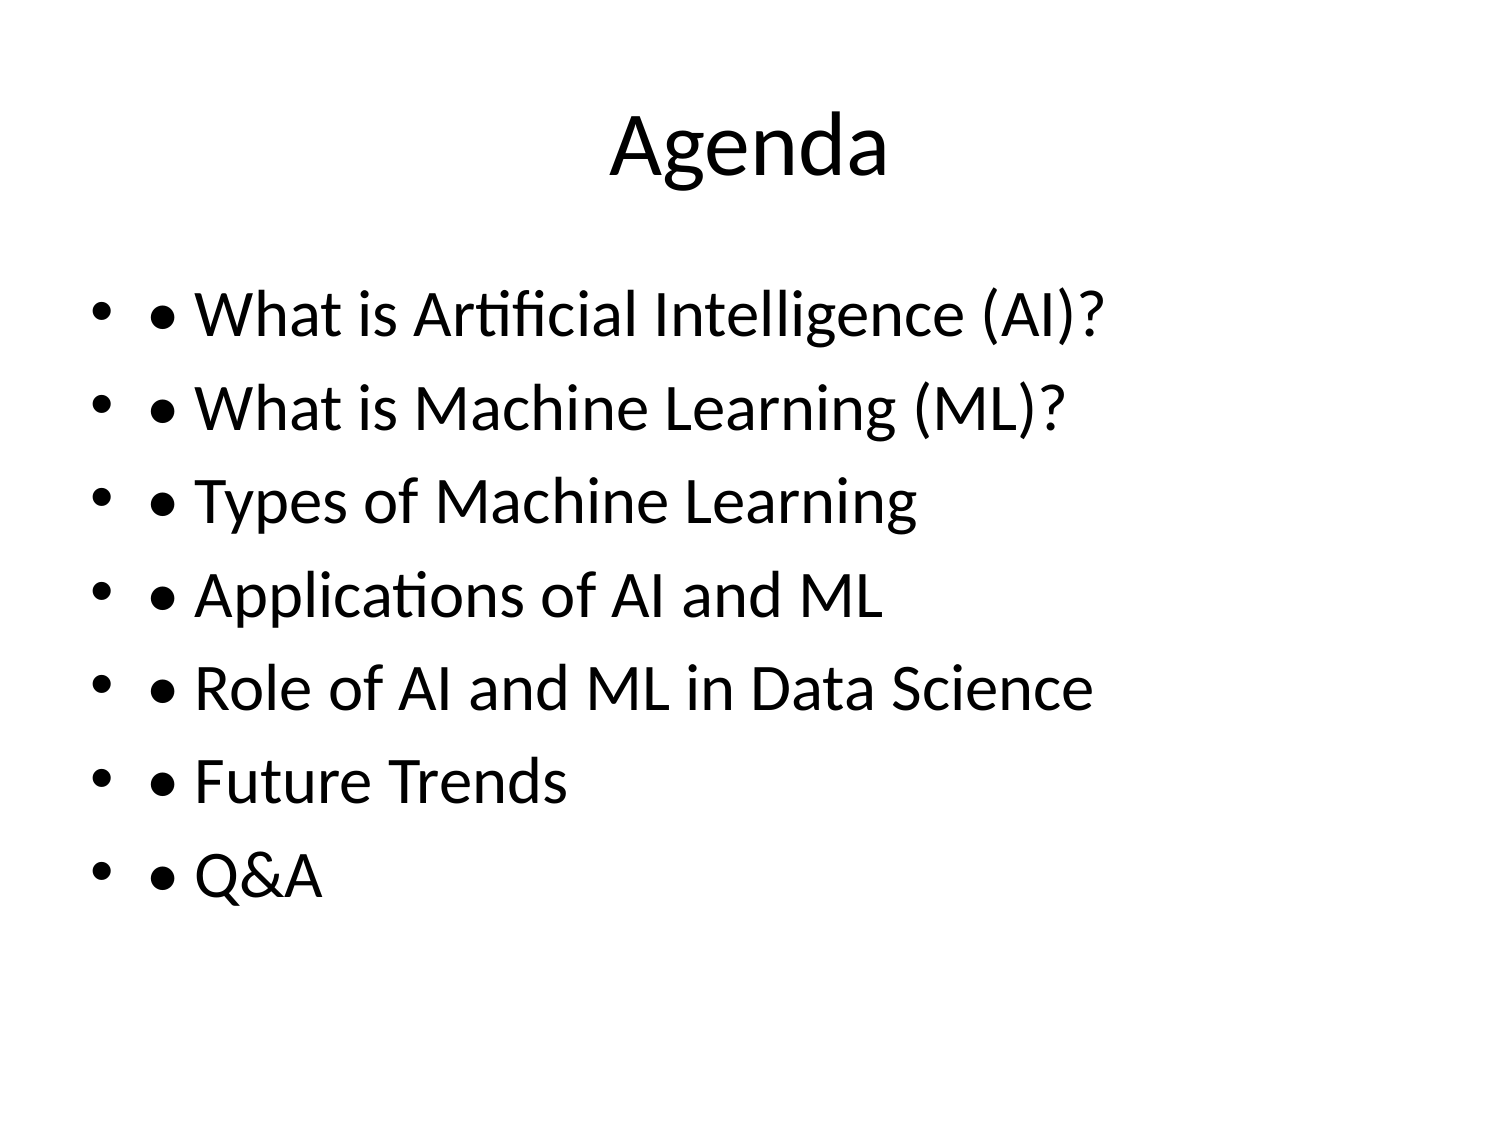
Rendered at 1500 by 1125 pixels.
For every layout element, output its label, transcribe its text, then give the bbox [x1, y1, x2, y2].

list • What is Artificial Intelligence (AI)? • What is Machine Learning (ML)? • Types of Machine Learning • Applications of AI and ML • Role of AI and ML in Data Science • Future Trends • Q&A [75, 262, 1425, 1005]
title Agenda [75, 45, 1425, 233]
